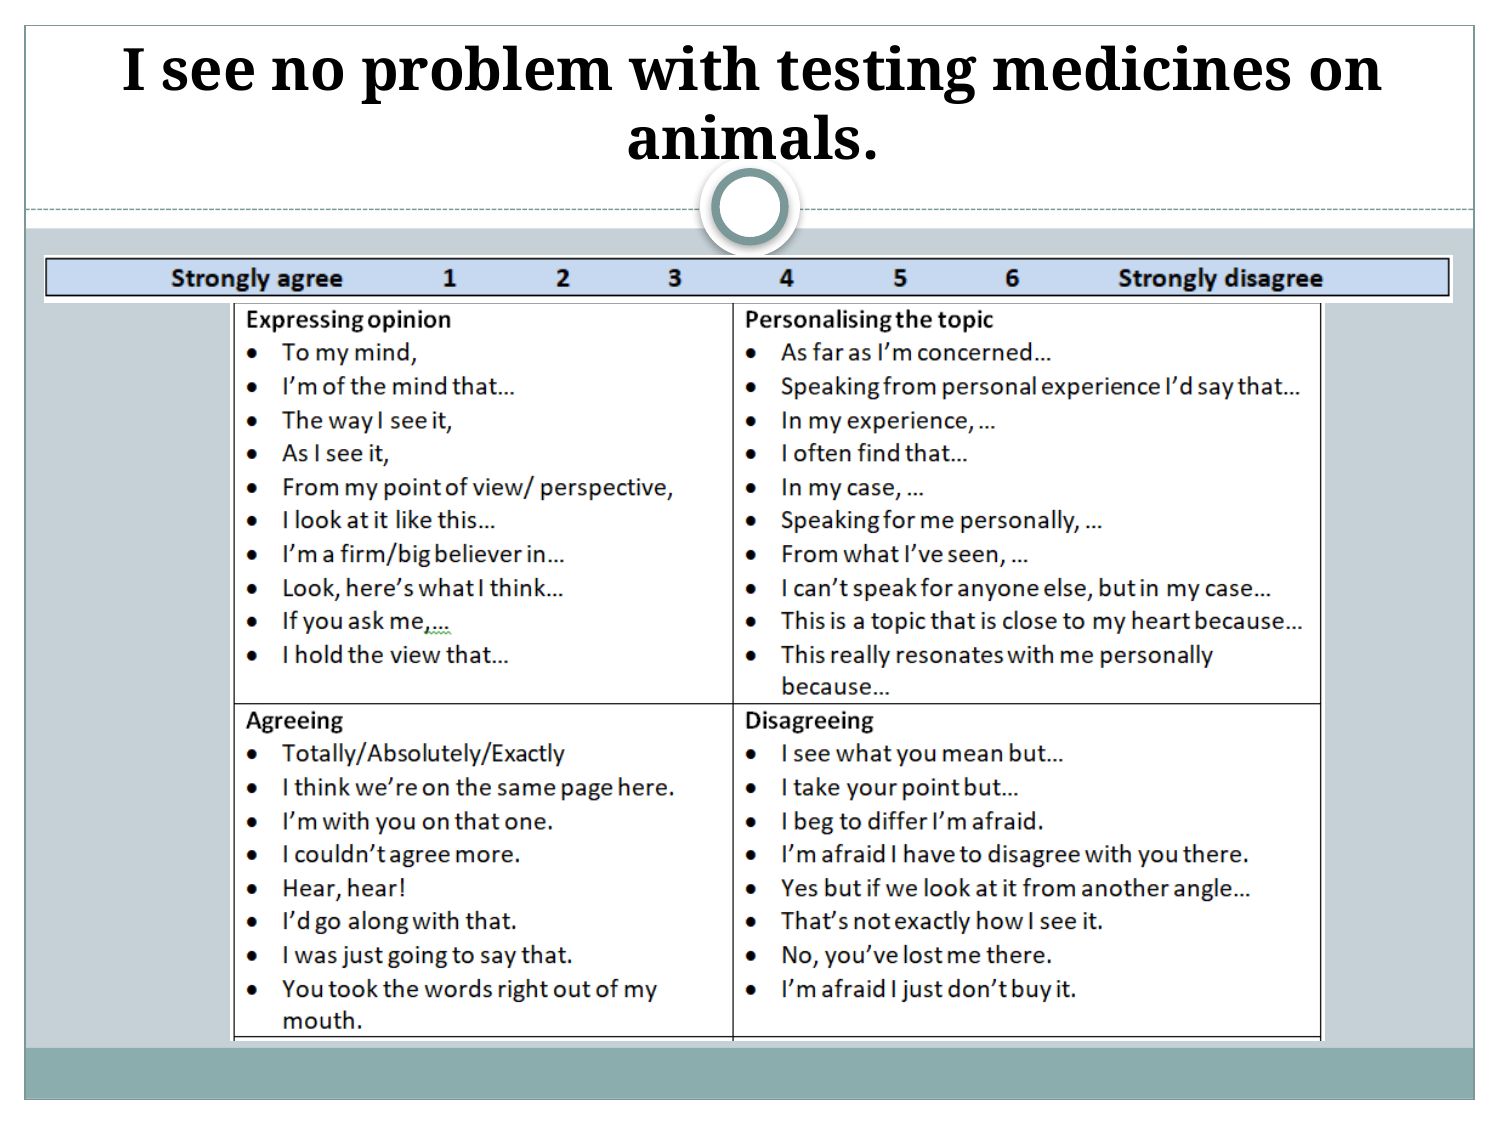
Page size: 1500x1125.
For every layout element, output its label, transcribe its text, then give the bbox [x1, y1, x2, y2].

picture [229, 303, 1325, 1042]
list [44, 255, 1454, 303]
title I see no problem with testing medicines on animals. [53, 54, 1454, 179]
